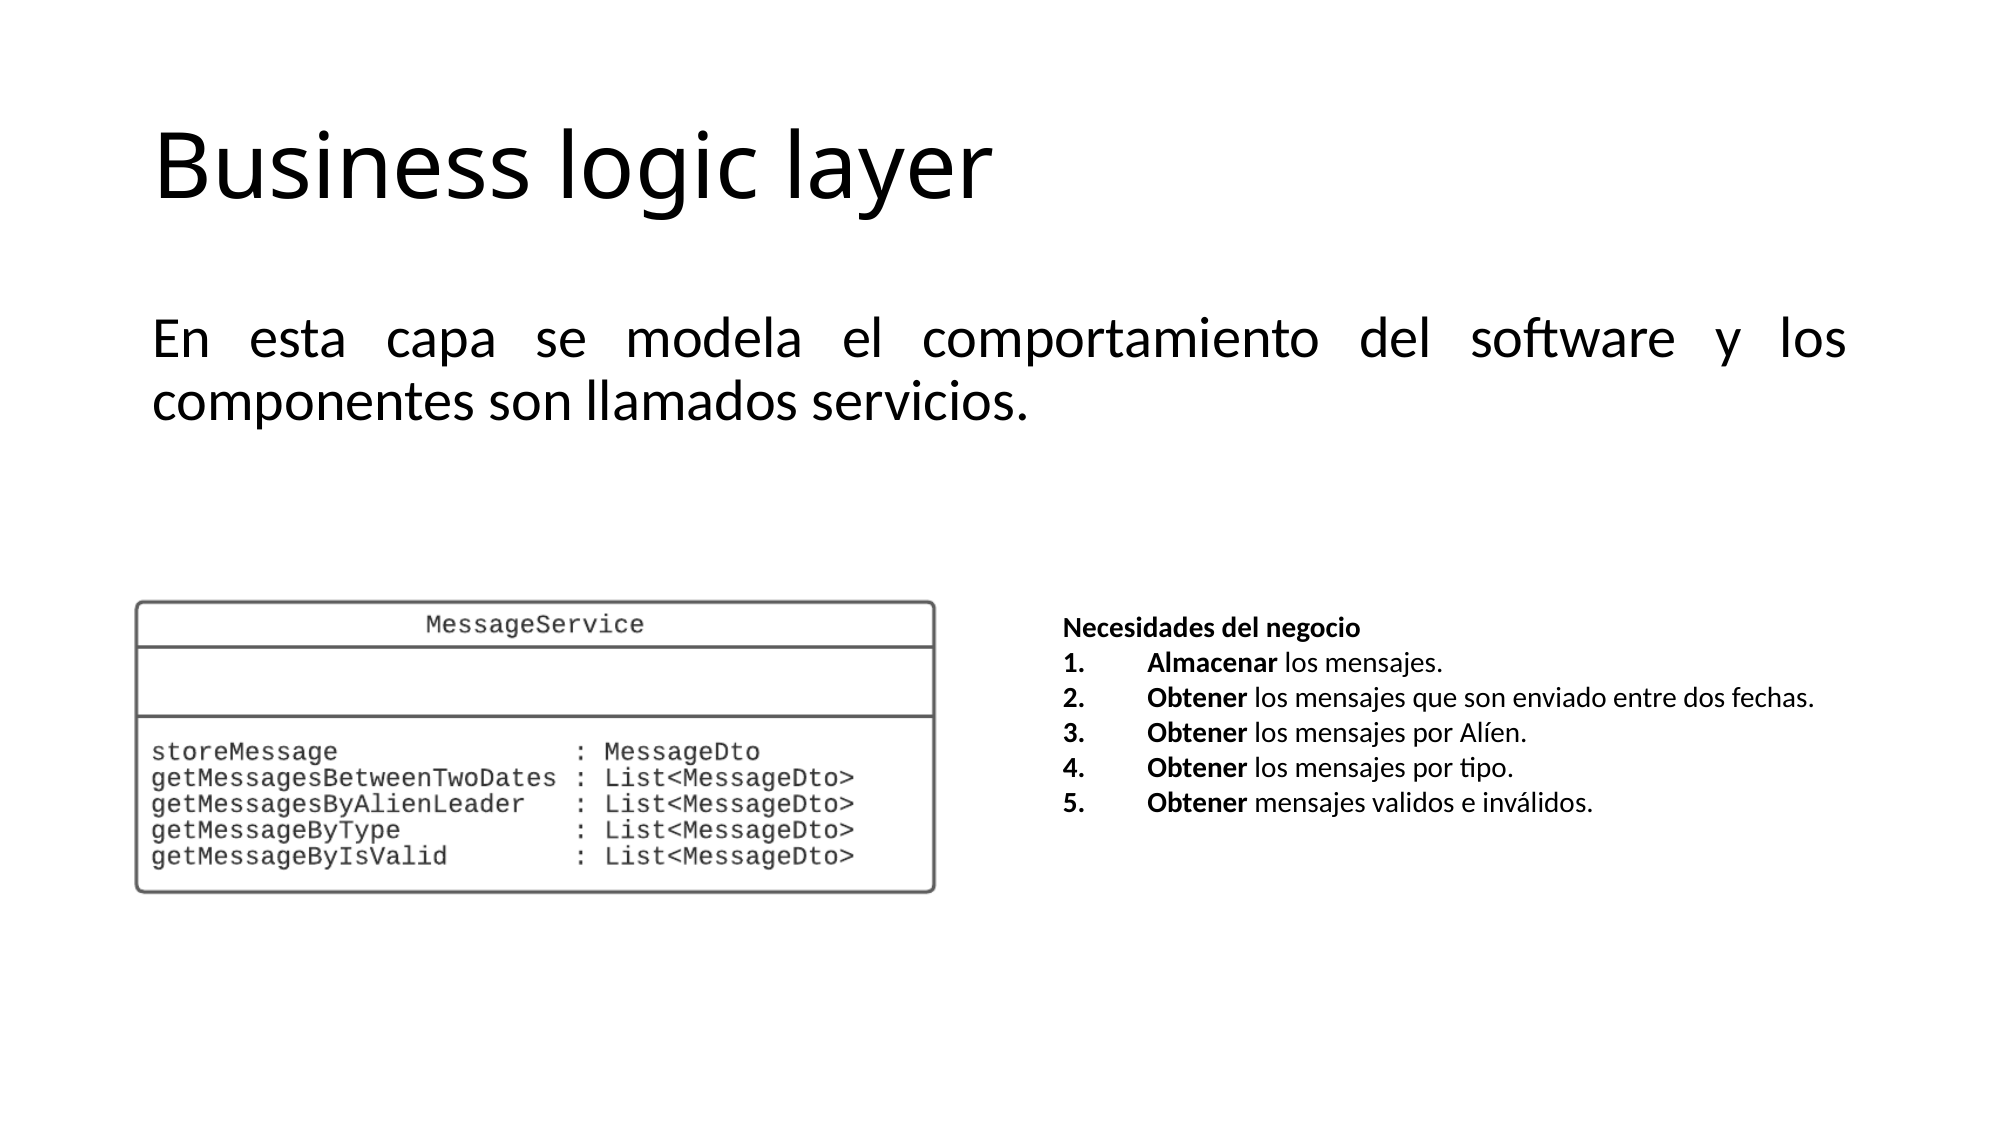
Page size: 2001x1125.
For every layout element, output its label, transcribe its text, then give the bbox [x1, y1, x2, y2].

list En esta capa se modela el comportamiento del software y los componentes son llamados servicios. [137, 299, 1863, 480]
text_box Necesidades del negocio Almacenar los mensajes. Obtener los mensajes que son enviado entre dos fechas. Obtener los mensajes por Alíen. Obtener los mensajes por tipo. Obtener mensajes validos e inválidos. [1048, 601, 1863, 871]
title Business logic layer [137, 59, 1863, 278]
picture [71, 562, 1000, 933]
